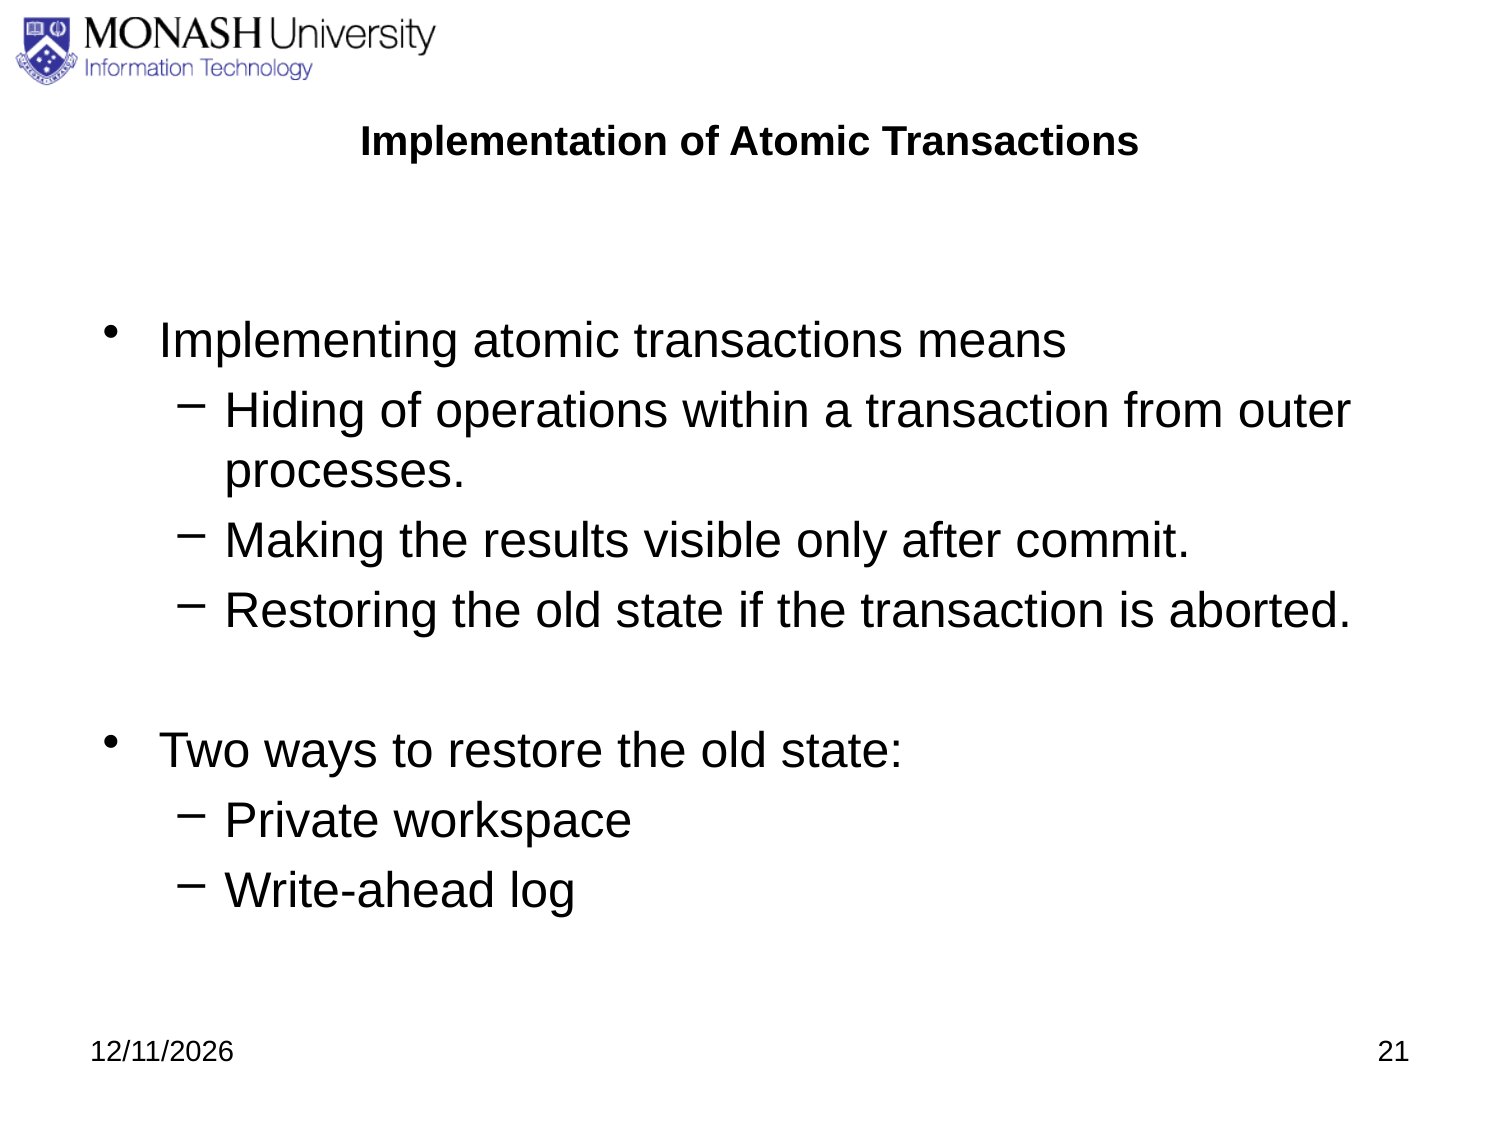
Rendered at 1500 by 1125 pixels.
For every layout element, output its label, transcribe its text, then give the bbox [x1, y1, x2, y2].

slide_number 21 [1074, 1024, 1426, 1103]
picture [0, 0, 438, 101]
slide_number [74, 1024, 426, 1103]
title Implementation of Atomic Transactions [75, 45, 1425, 233]
list Implementing atomic transactions means Hiding of operations within a transaction from outer processes. Making the results visible only after commit. Restoring the old state if the transaction is aborted. Two ways to restore the old state: Private workspace Write-ahead log [87, 299, 1438, 1013]
